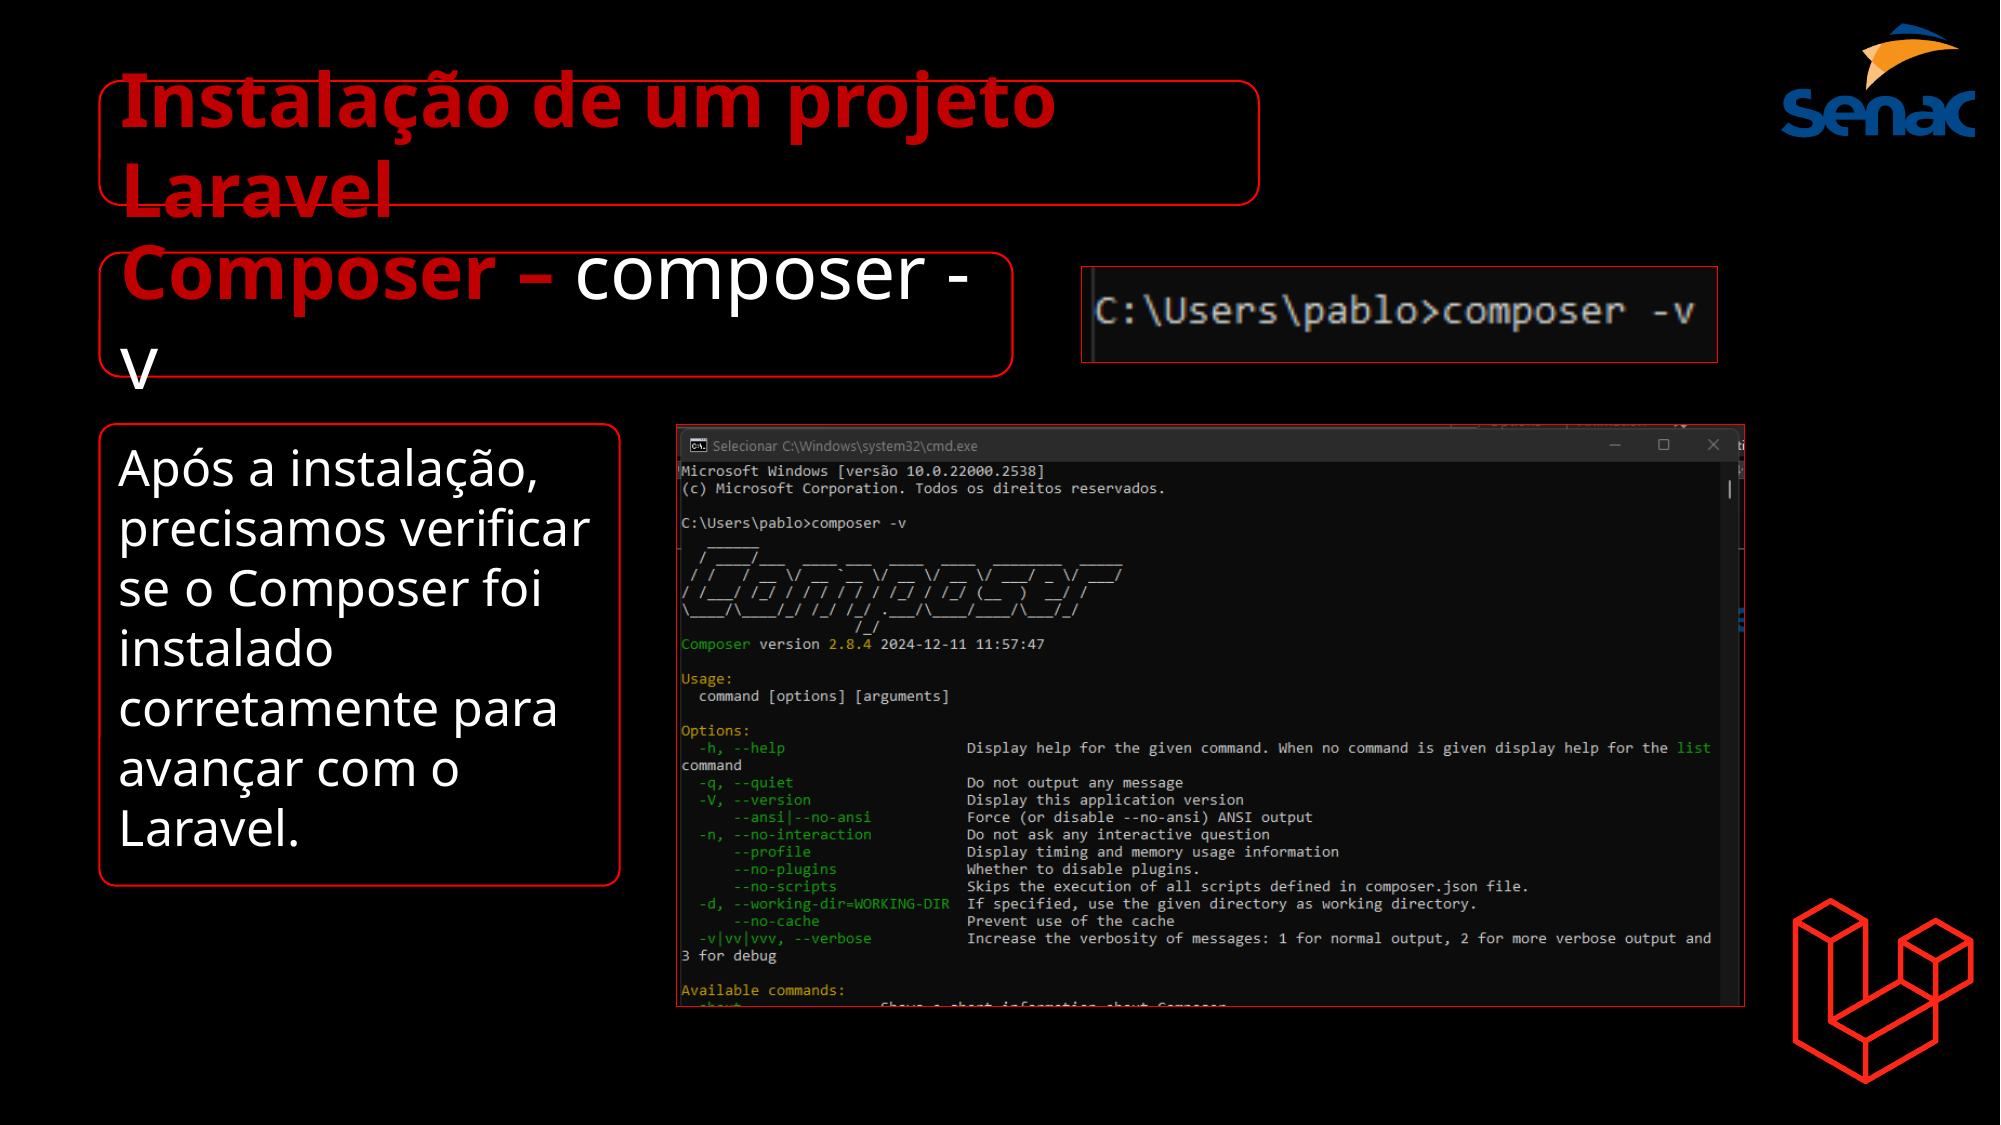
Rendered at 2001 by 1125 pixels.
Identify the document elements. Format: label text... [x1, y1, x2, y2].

picture [1764, 0, 2000, 163]
text_box Após a instalação, precisamos verificar se o Composer foi instalado corretamente para avançar com o Laravel. [97, 422, 622, 888]
picture [1776, 885, 1989, 1098]
text_box Instalação de um projeto Laravel [97, 79, 1261, 207]
text_box Composer – composer -v [97, 251, 1015, 379]
picture [1081, 266, 1719, 363]
picture [675, 423, 1746, 1007]
